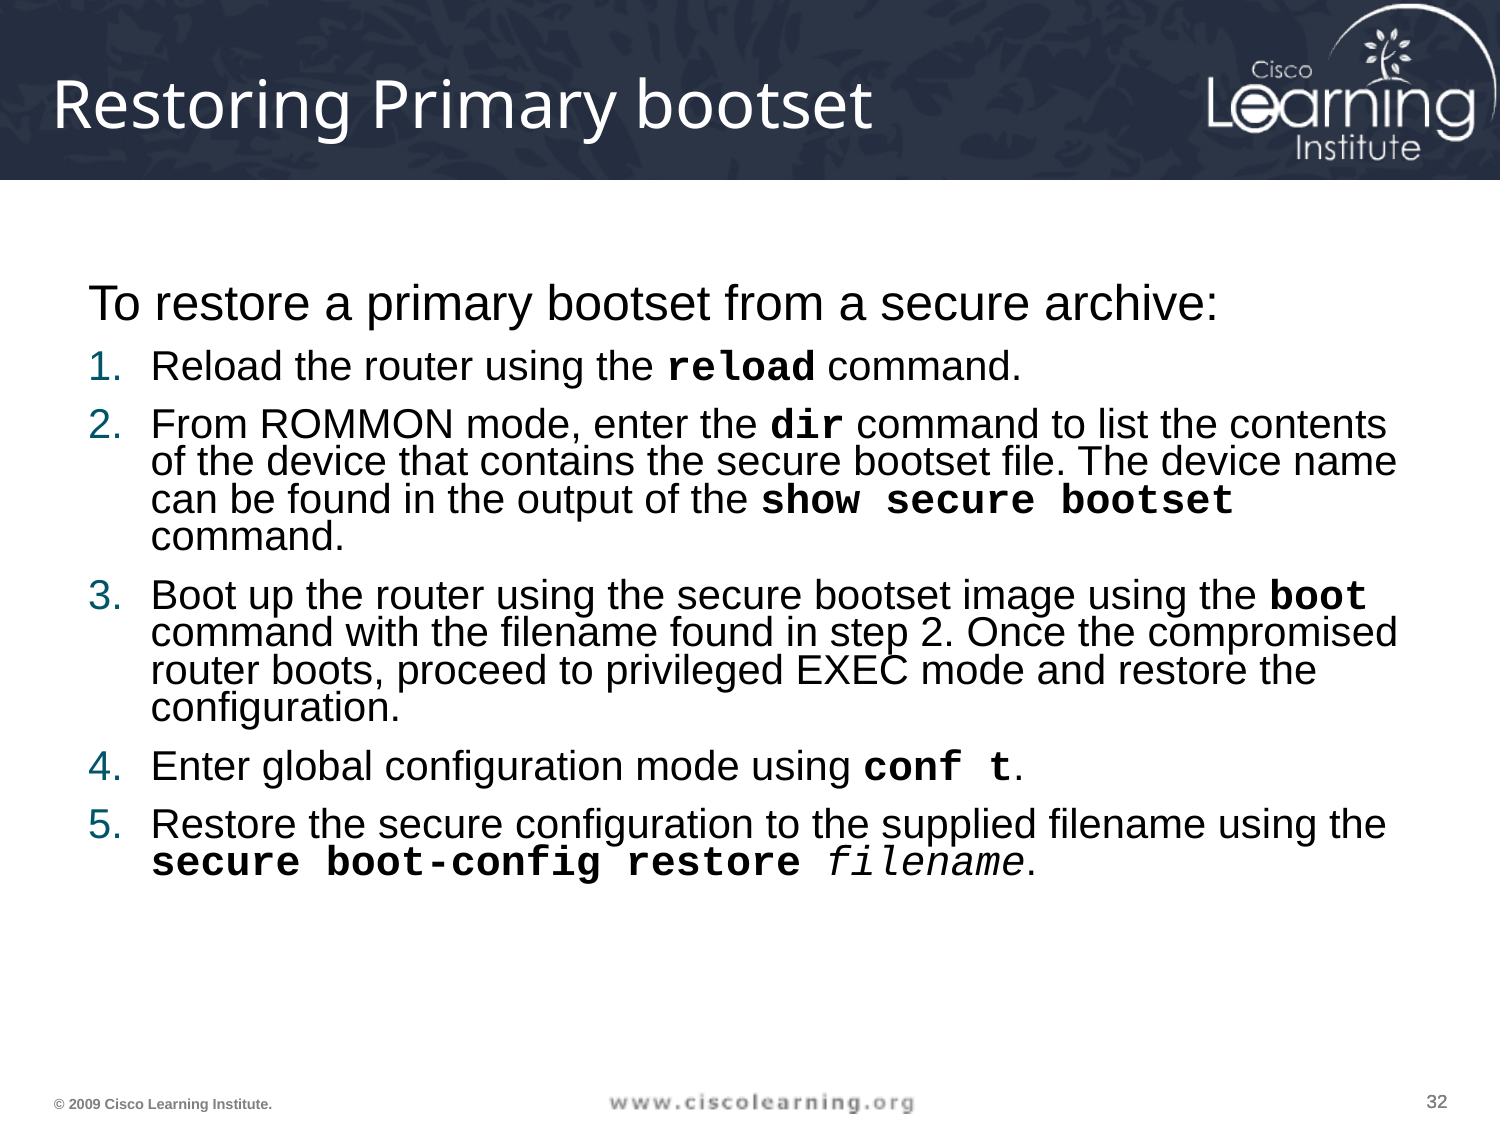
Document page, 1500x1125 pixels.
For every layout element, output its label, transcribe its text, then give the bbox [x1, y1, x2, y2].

picture [543, 1091, 1013, 1114]
title Restoring Primary bootset [37, 12, 1438, 150]
list To restore a primary bootset from a secure archive: Reload the router using the reload command. From ROMMON mode, enter the dir command to list the contents of the device that contains the secure bootset file. The device name can be found in the output of the show secure bootset command. Boot up the router using the secure bootset image using the boot command with the filename found in step 2. Once the compromised router boots, proceed to privileged EXEC mode and restore the configuration. Enter global configuration mode using conf t. Restore the secure configuration to the supplied filename using the secure boot-config restore filename. [74, 277, 1424, 975]
picture [0, 0, 1500, 180]
